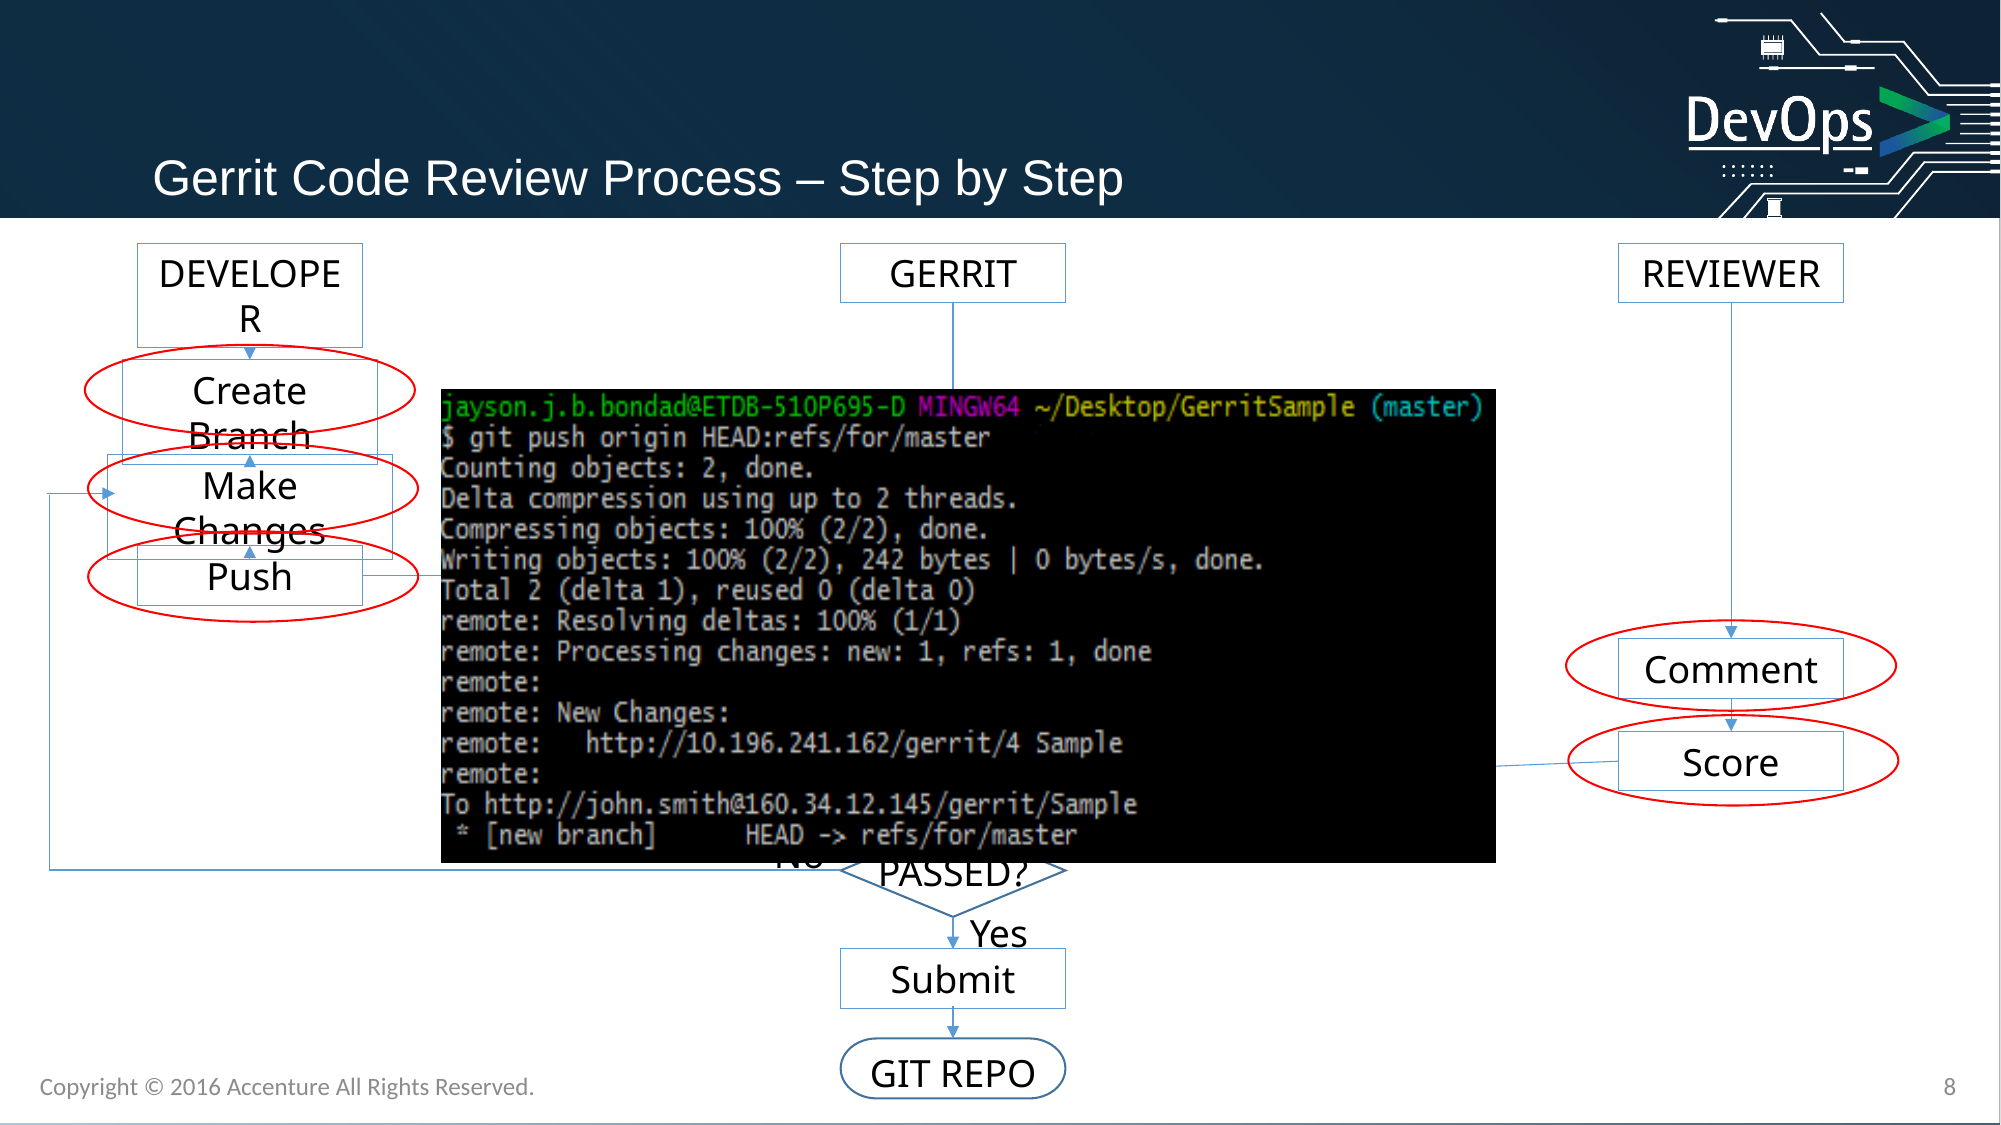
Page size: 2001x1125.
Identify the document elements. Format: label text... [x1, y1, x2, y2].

text_box Make Changes [310, 514, 393, 551]
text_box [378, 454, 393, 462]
text_box GIT REPO [840, 1042, 1066, 1103]
text_box [1565, 619, 1898, 712]
text_box [87, 530, 420, 623]
picture [1686, 84, 1952, 159]
text_box PASSED? [840, 863, 1066, 902]
text_box [86, 442, 420, 532]
text_box Create Branch [250, 420, 378, 457]
picture [1911, 154, 1952, 159]
text_box DEVELOPER [137, 243, 363, 348]
text_box [1567, 714, 1900, 807]
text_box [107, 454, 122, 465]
picture [1922, 84, 1952, 93]
text_box [914, 902, 953, 918]
text_box Submit [840, 948, 1066, 1009]
text_box [857, 1037, 1049, 1042]
text_box No [753, 863, 846, 884]
text_box Yes [953, 902, 1045, 963]
picture [441, 389, 1496, 863]
text_box [83, 343, 416, 437]
text_box GERRIT [840, 243, 1066, 303]
text_box Create Branch [122, 420, 249, 459]
text_box Gerrit Code Review Process – Step by Step [137, 138, 1619, 213]
text_box REVIEWER [1618, 243, 1844, 303]
text_box Make Changes [107, 512, 197, 553]
